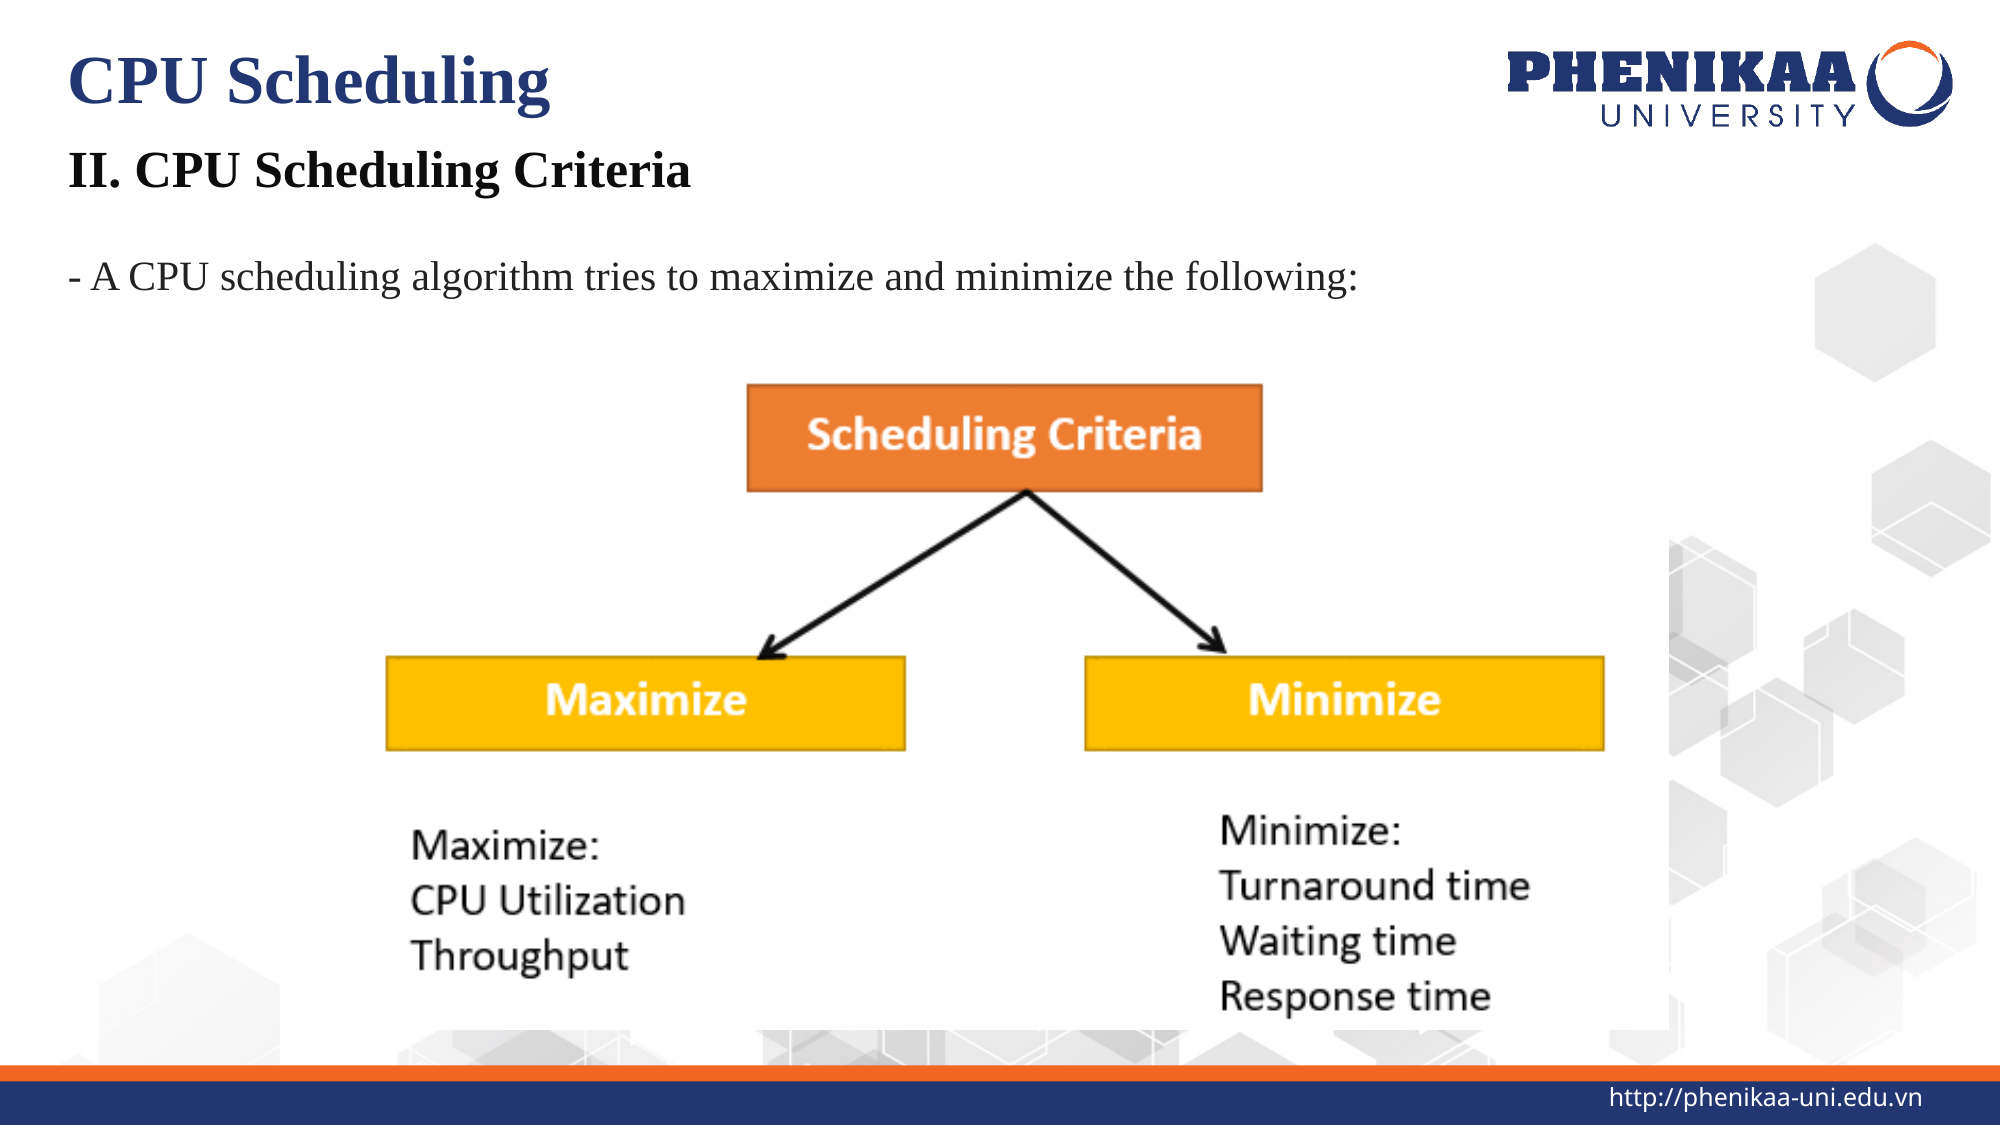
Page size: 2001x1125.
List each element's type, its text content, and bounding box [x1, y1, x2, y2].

title CPU Scheduling [53, 37, 1376, 128]
text_box II. CPU Scheduling Criteria [53, 127, 864, 206]
text_box - A CPU scheduling algorithm tries to maximize and minimize the following: [53, 241, 1447, 307]
picture [0, 0, 2000, 1065]
